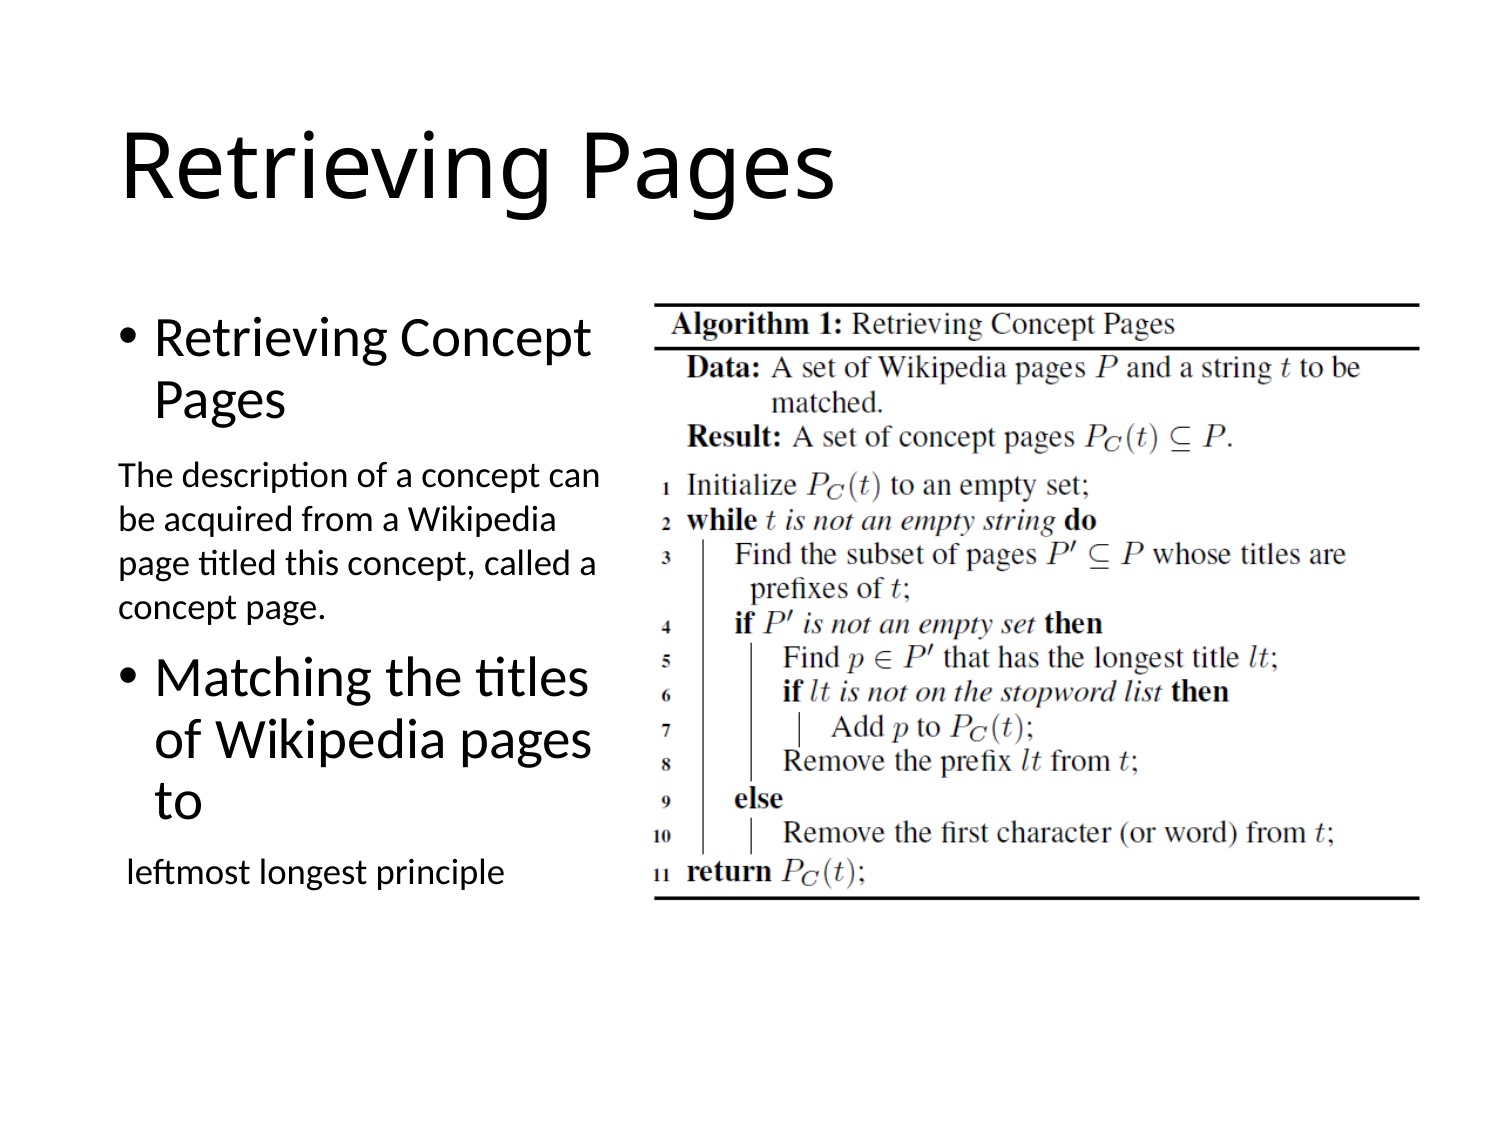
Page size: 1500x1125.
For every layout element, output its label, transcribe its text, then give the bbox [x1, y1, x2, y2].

picture [638, 287, 1436, 913]
title Retrieving Pages [103, 59, 1397, 278]
